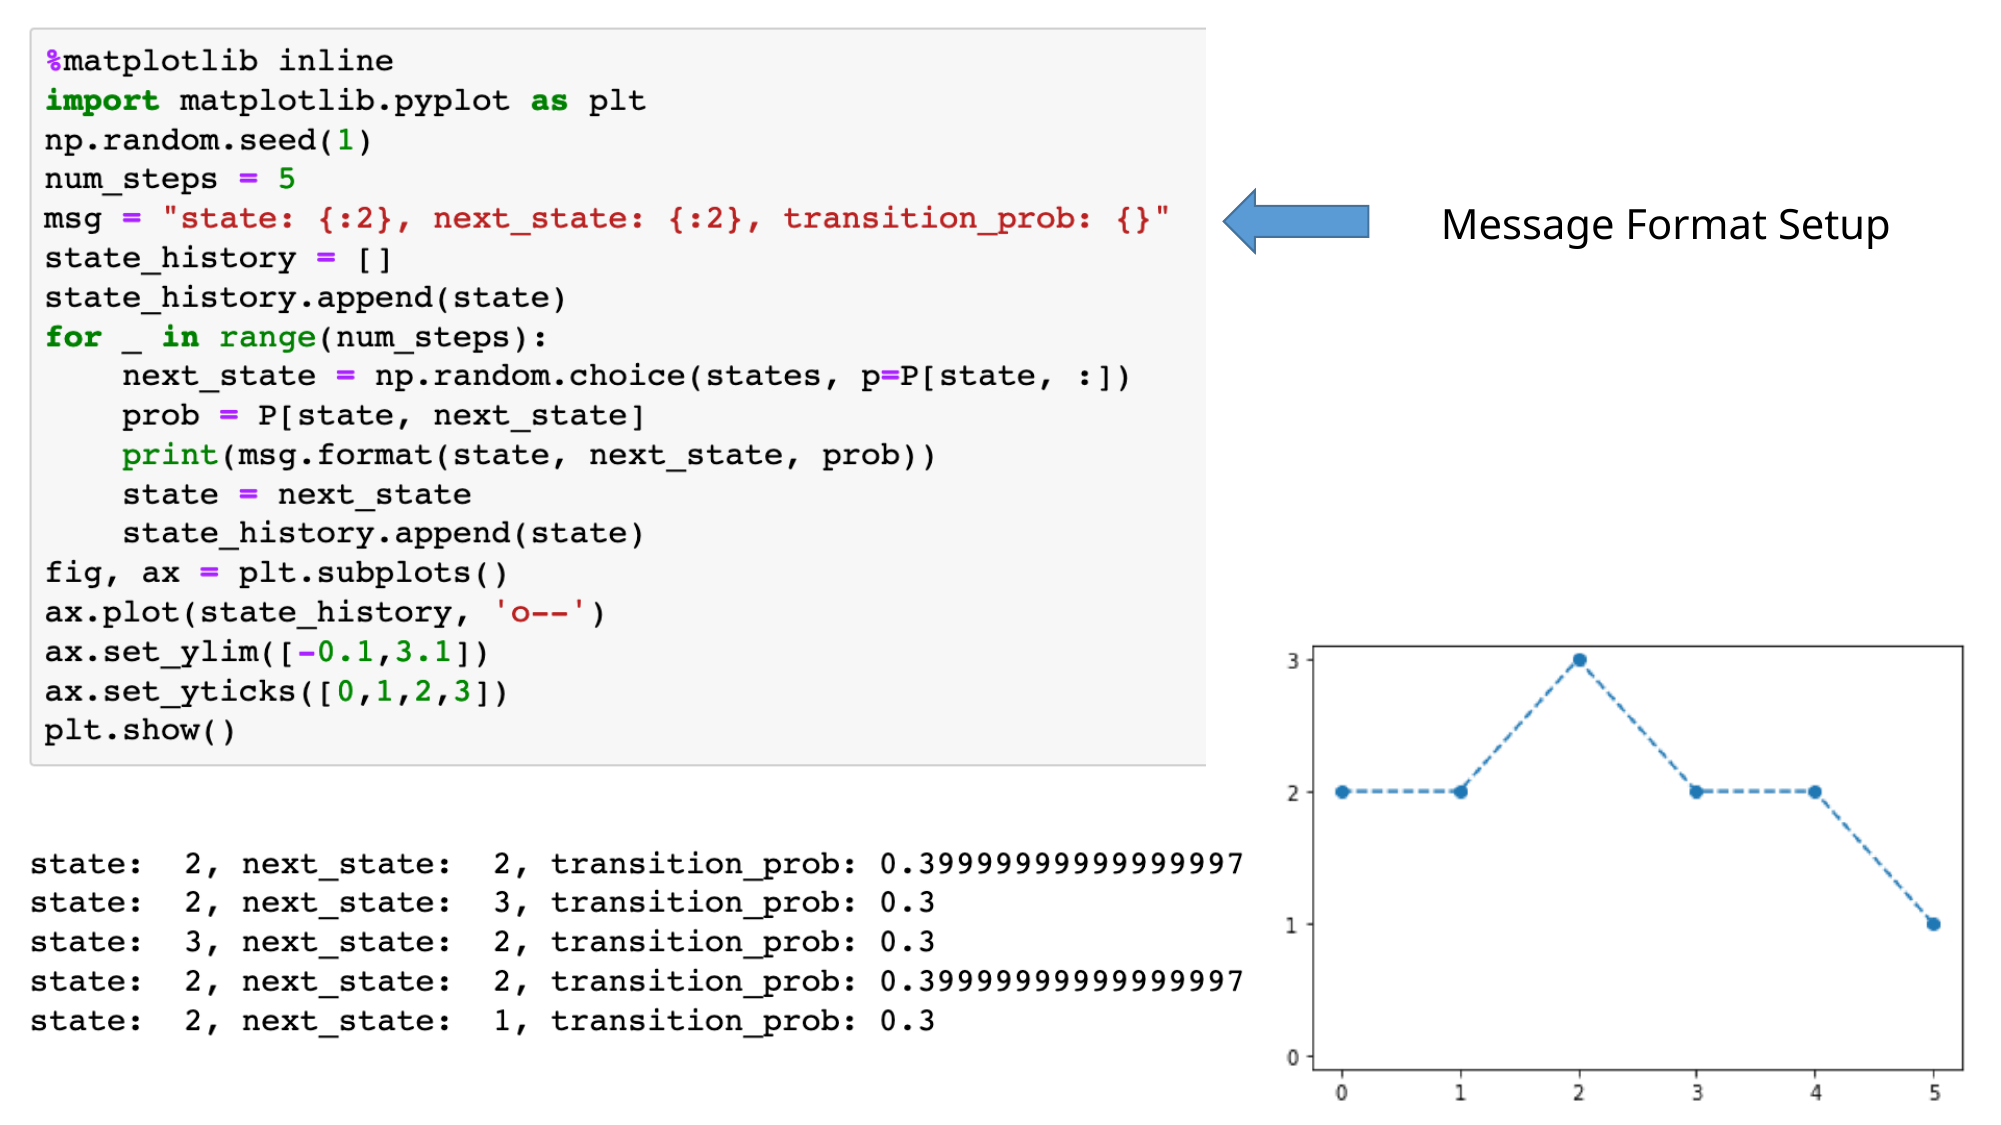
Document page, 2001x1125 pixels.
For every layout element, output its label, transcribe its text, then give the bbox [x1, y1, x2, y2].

picture [1277, 626, 1990, 1125]
text_box [1222, 187, 1370, 255]
text_box Message Format Setup [1426, 190, 1907, 255]
picture [16, 839, 1267, 1051]
picture [16, 13, 1206, 782]
